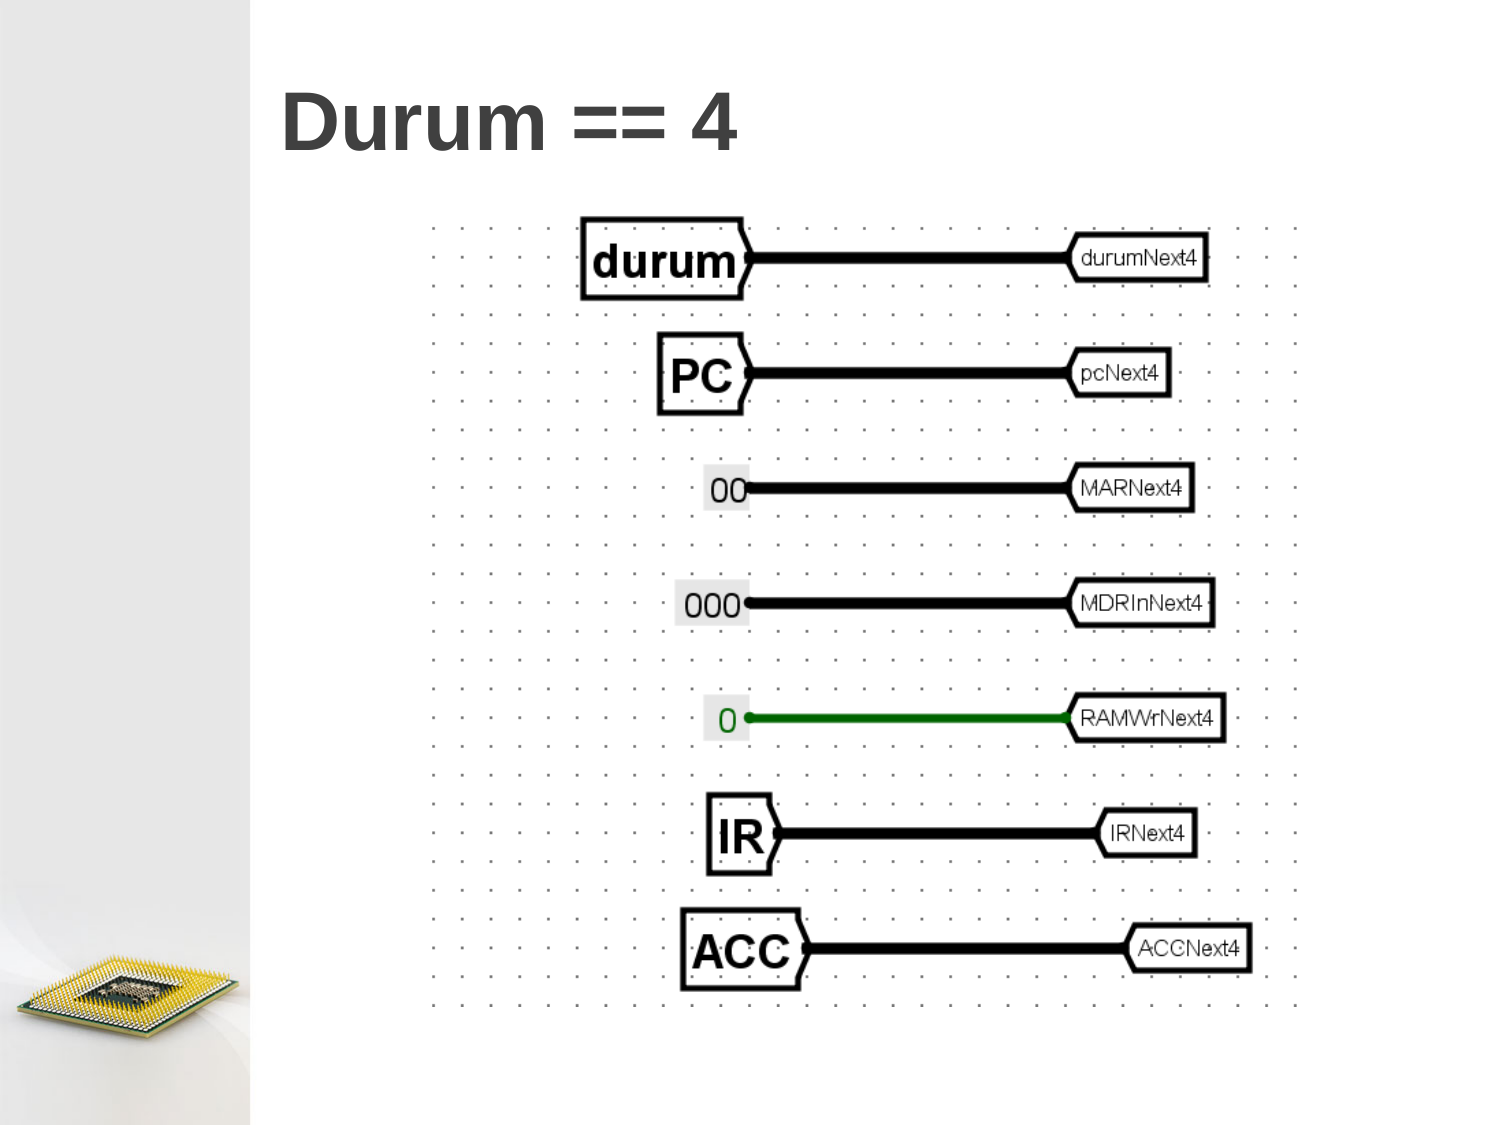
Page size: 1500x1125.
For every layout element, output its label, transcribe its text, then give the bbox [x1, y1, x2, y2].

title Durum == 4 [265, 29, 1500, 205]
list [430, 204, 1317, 1007]
picture [0, 0, 1500, 1125]
